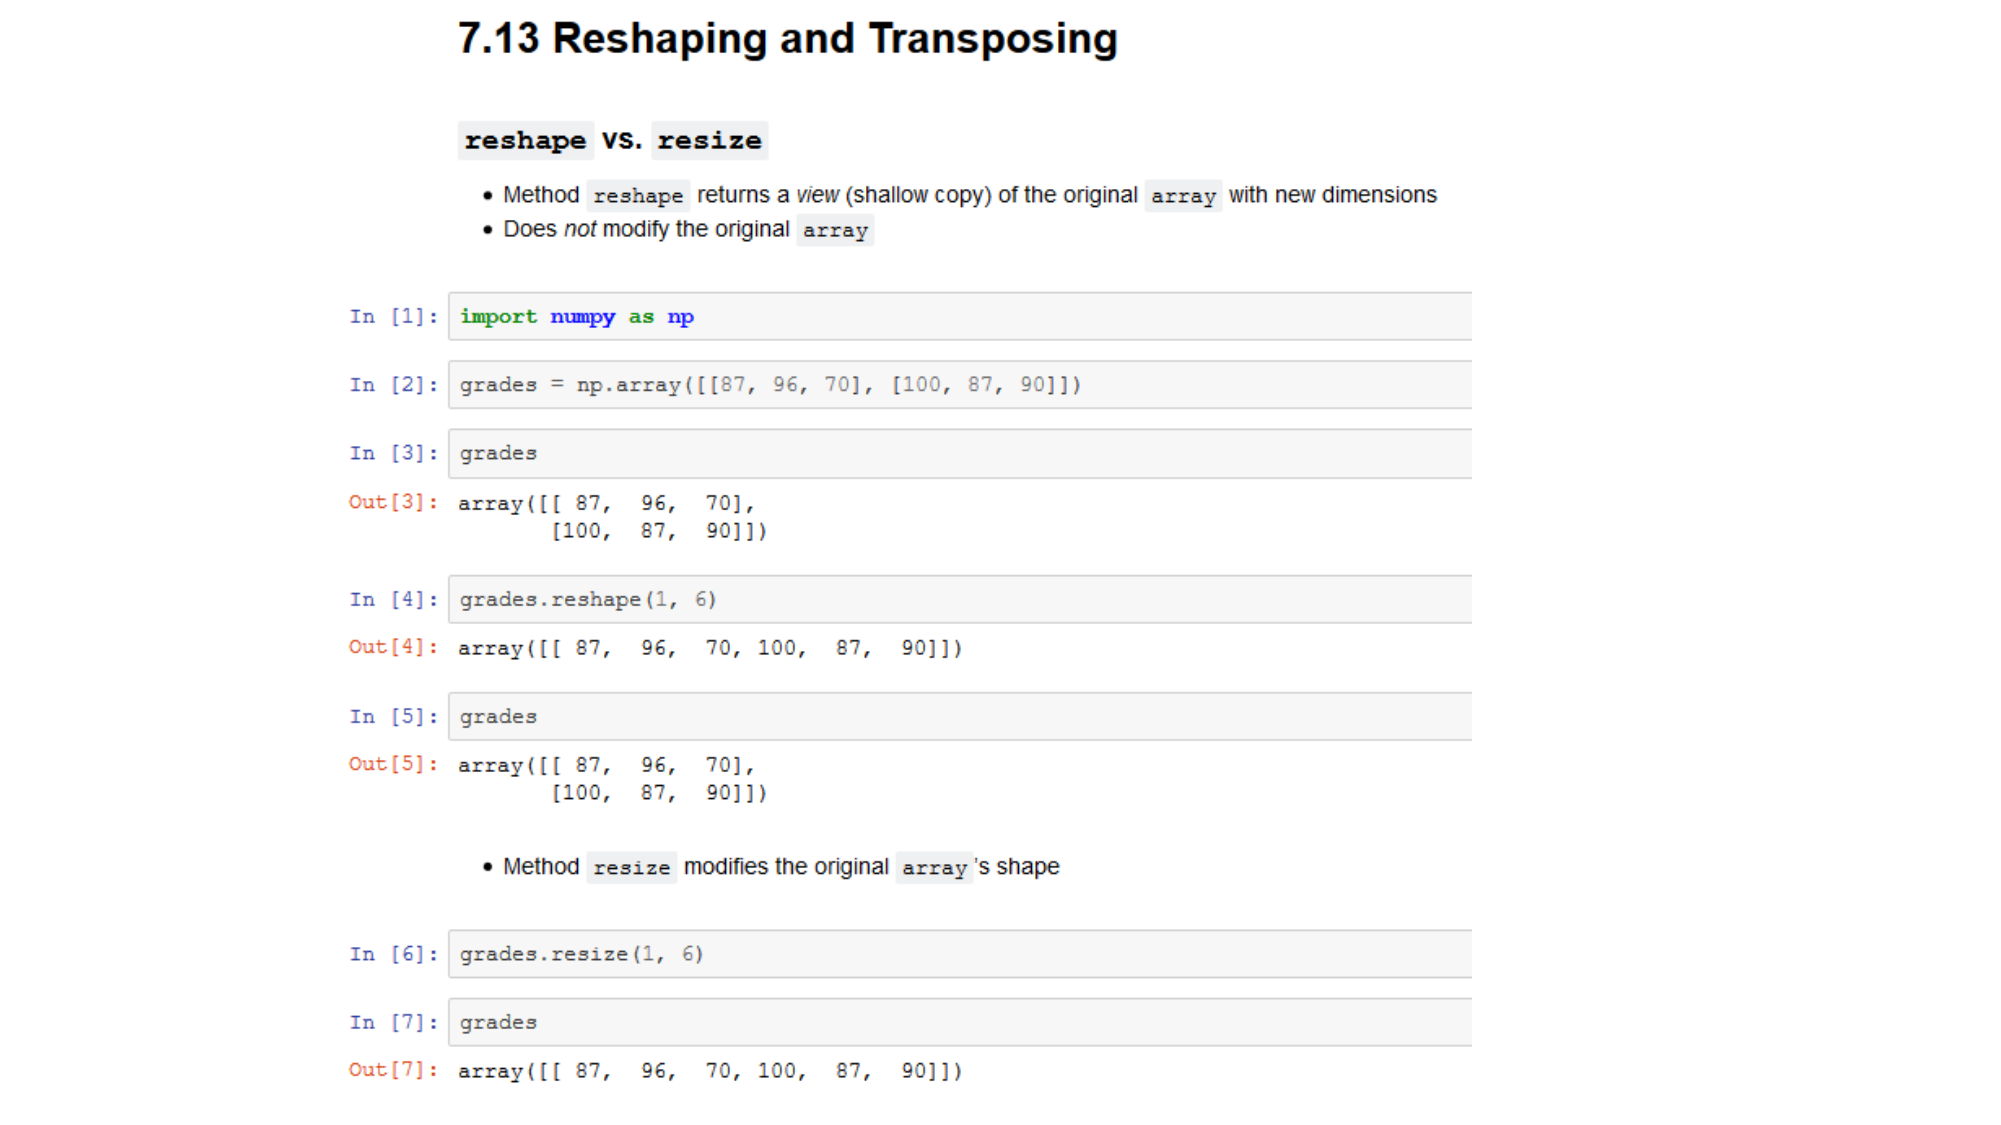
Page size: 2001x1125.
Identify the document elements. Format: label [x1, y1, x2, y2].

list [341, 1, 1472, 1125]
